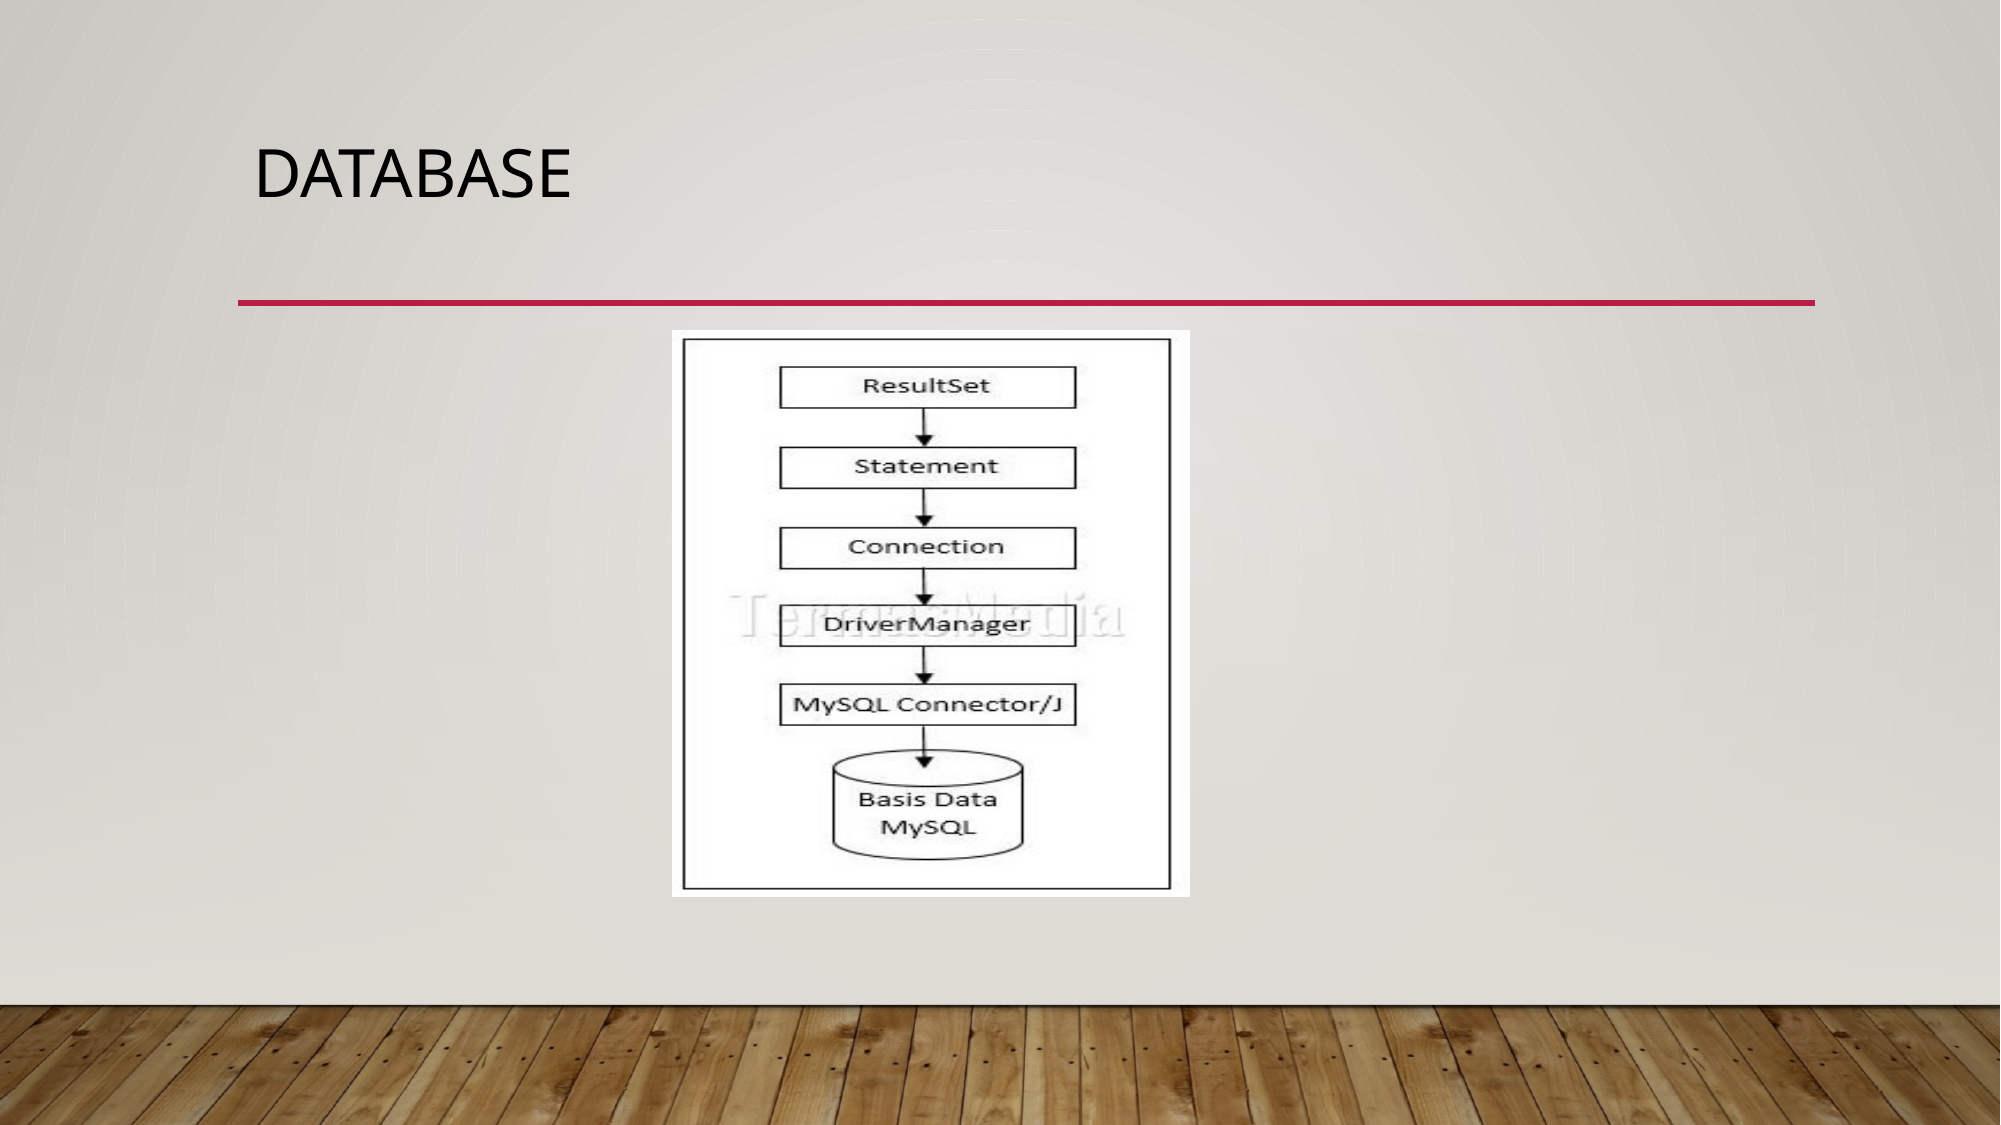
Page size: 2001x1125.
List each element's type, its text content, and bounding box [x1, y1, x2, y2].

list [671, 330, 1191, 897]
title database [238, 131, 1814, 305]
picture [0, 1005, 2000, 1125]
